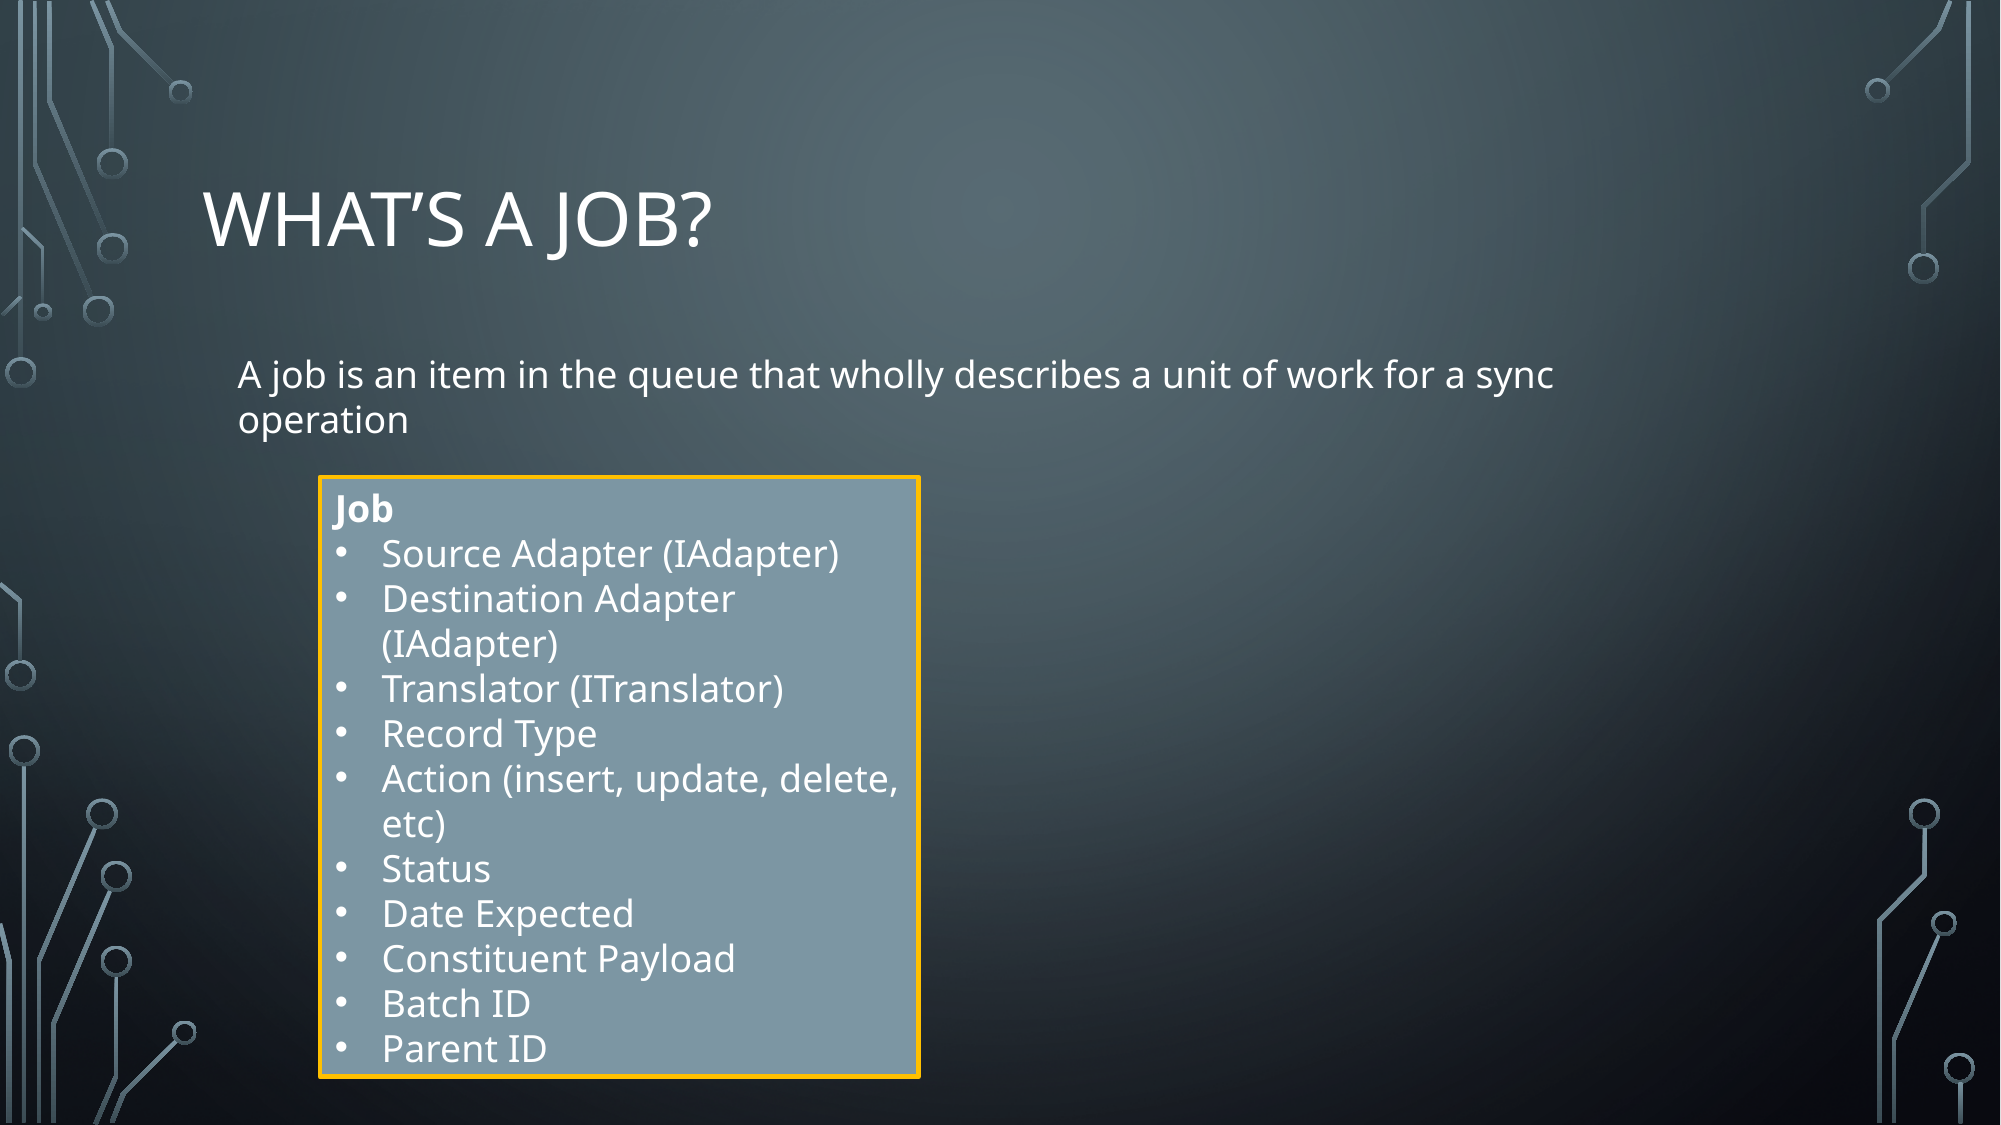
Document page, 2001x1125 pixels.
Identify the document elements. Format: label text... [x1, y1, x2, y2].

title What’s a Job? [187, 101, 1813, 344]
text_box Job Source Adapter (IAdapter) Destination Adapter (IAdapter) Translator (ITranslator) Record Type Action (insert, update, delete, etc) Status Date Expected Constituent Payload Batch ID Parent ID [319, 477, 919, 1077]
text_box A job is an item in the queue that wholly describes a unit of work for a sync operation [222, 343, 1673, 449]
